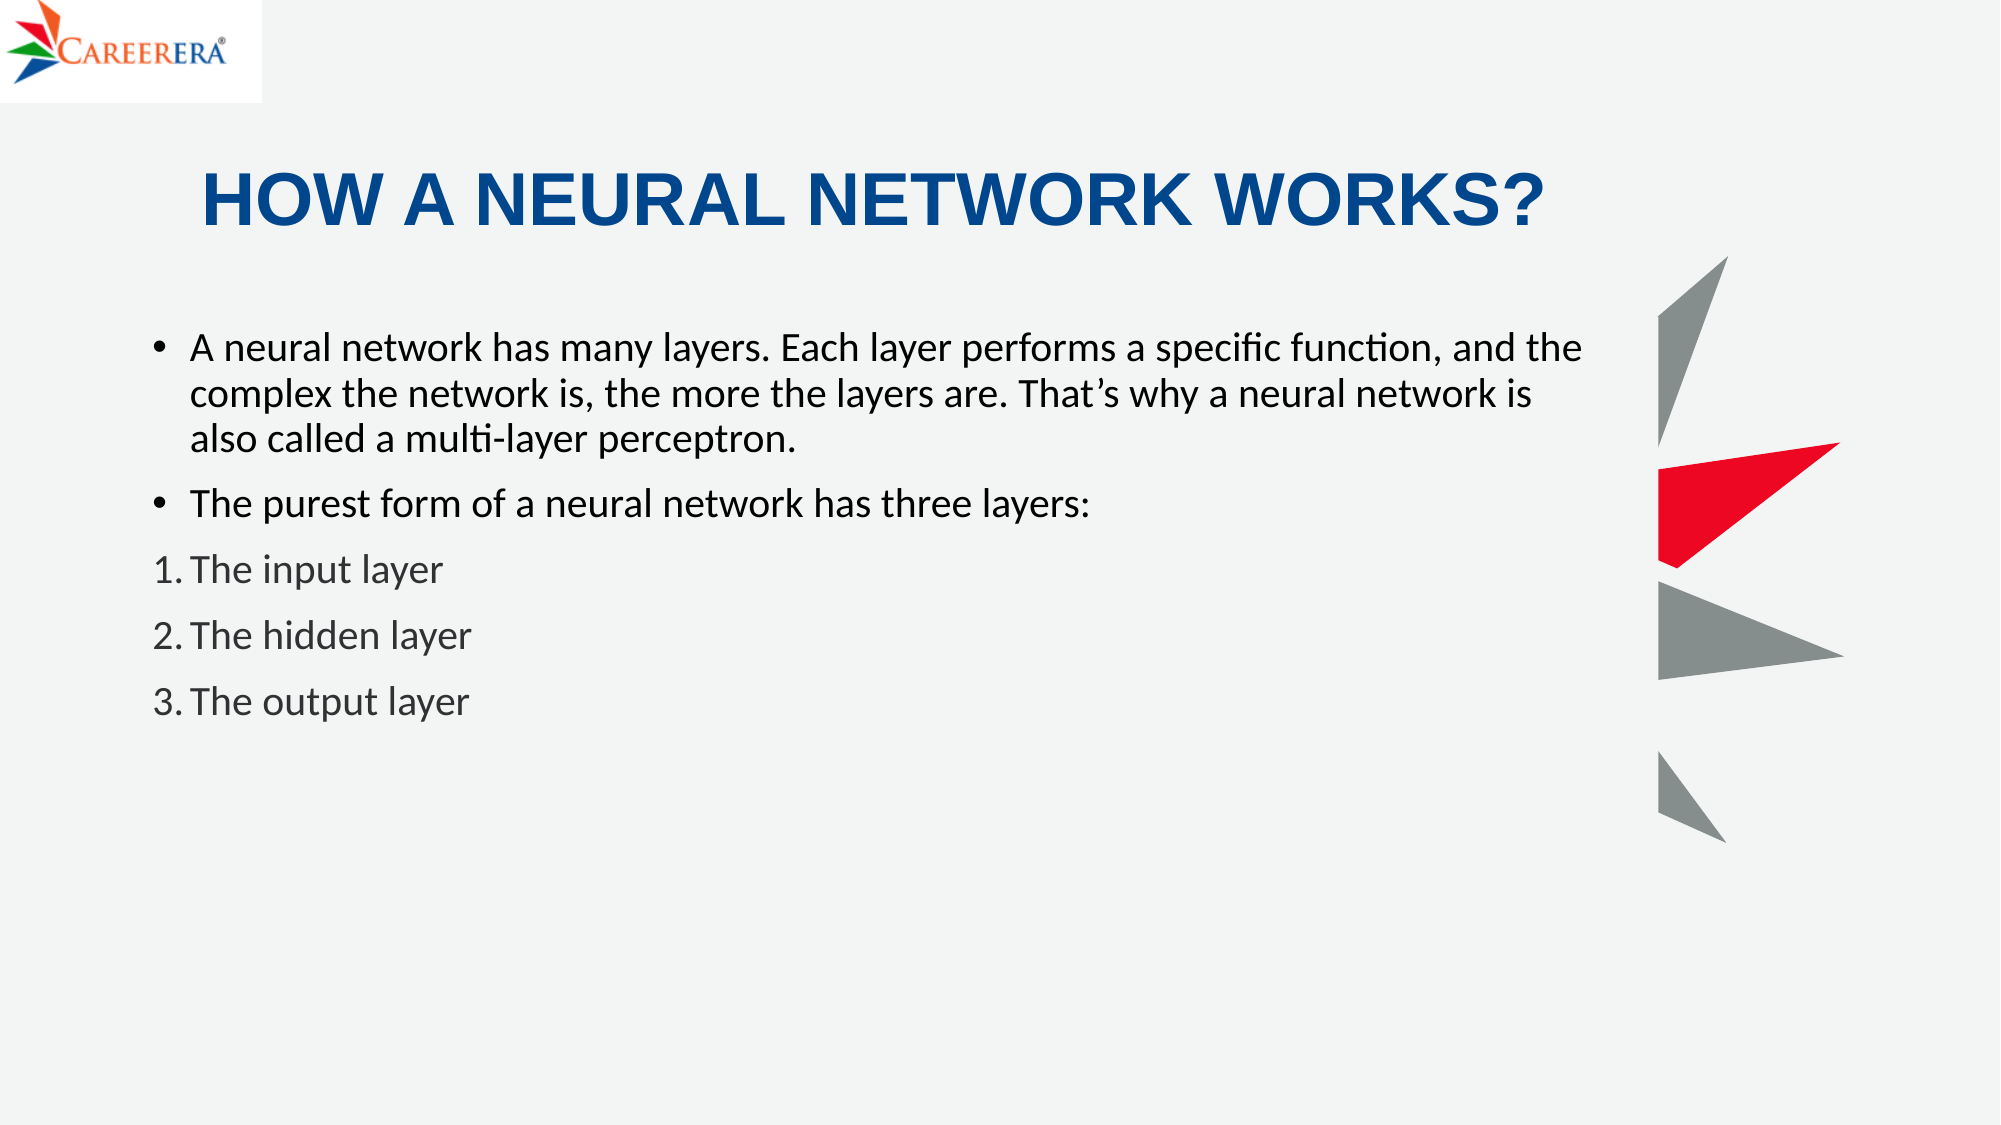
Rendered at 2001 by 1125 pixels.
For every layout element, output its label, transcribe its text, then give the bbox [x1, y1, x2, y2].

list A neural network has many layers. Each layer performs a specific function, and the complex the network is, the more the layers are. That’s why a neural network is also called a multi-layer perceptron. The purest form of a neural network has three layers: The input layer The hidden layer The output layer [137, 316, 1622, 734]
title HOW A NEURAL NETWORK WORKS? [133, 125, 1617, 278]
picture [0, 0, 262, 104]
